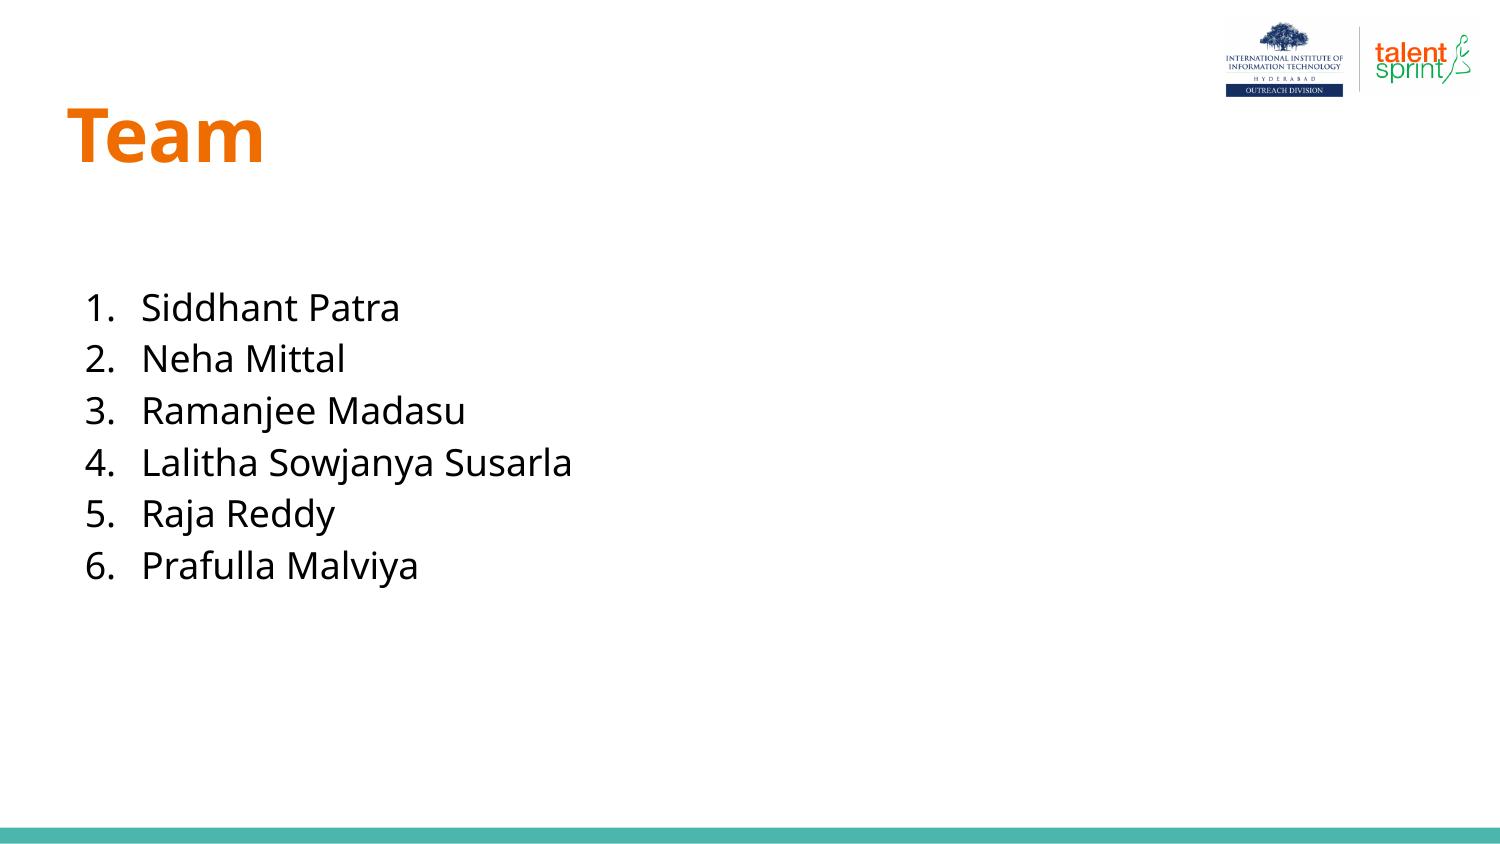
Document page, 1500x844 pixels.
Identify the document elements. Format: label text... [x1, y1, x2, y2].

picture [1220, 16, 1483, 100]
title Team [51, 72, 1449, 189]
list Siddhant Patra Neha Mittal Ramanjee Madasu Lalitha Sowjanya Susarla Raja Reddy Prafulla Malviya [51, 261, 1449, 750]
